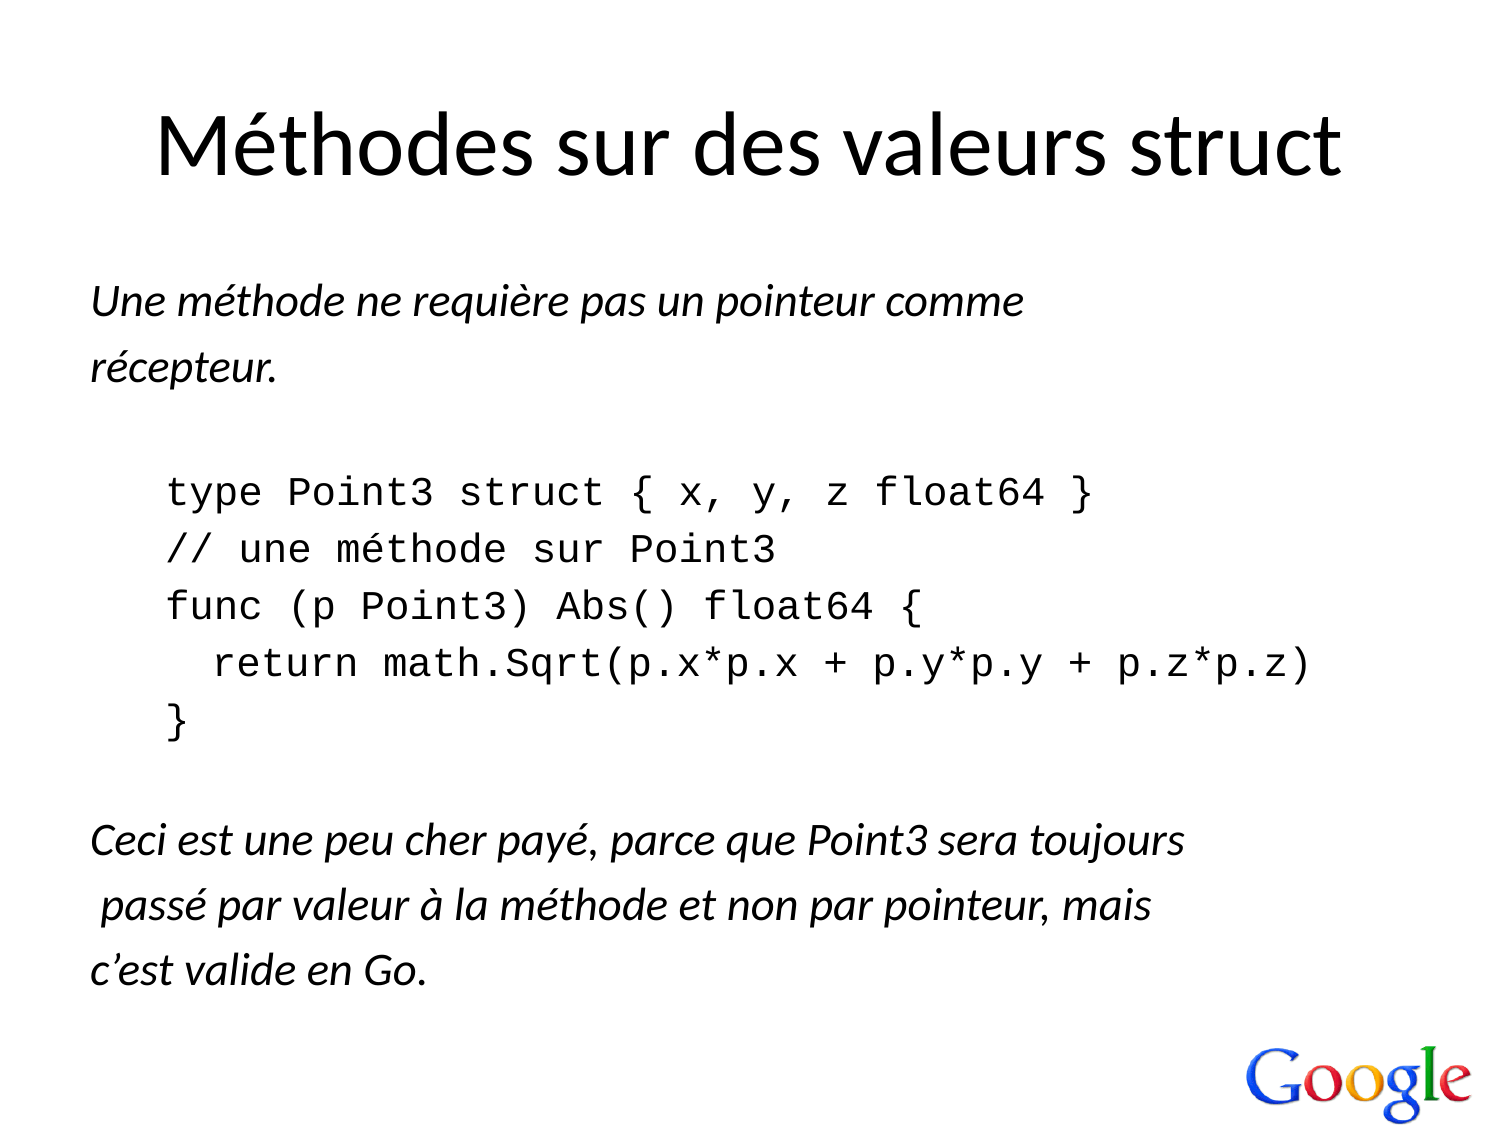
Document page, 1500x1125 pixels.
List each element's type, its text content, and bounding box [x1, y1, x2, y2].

title Méthodes sur des valeurs struct [75, 45, 1425, 233]
picture [1246, 1046, 1473, 1125]
list Une méthode ne requière pas un pointeur comme récepteur. type Point3 struct { x, y, z float64 } // une méthode sur Point3 func (p Point3) Abs() float64 { return math.Sqrt(p.x*p.x + p.y*p.y + p.z*p.z) } Ceci est une peu cher payé, parce que Point3 sera toujours passé par valeur à la méthode et non par pointeur, mais c’est valide en Go. [75, 262, 1425, 1005]
